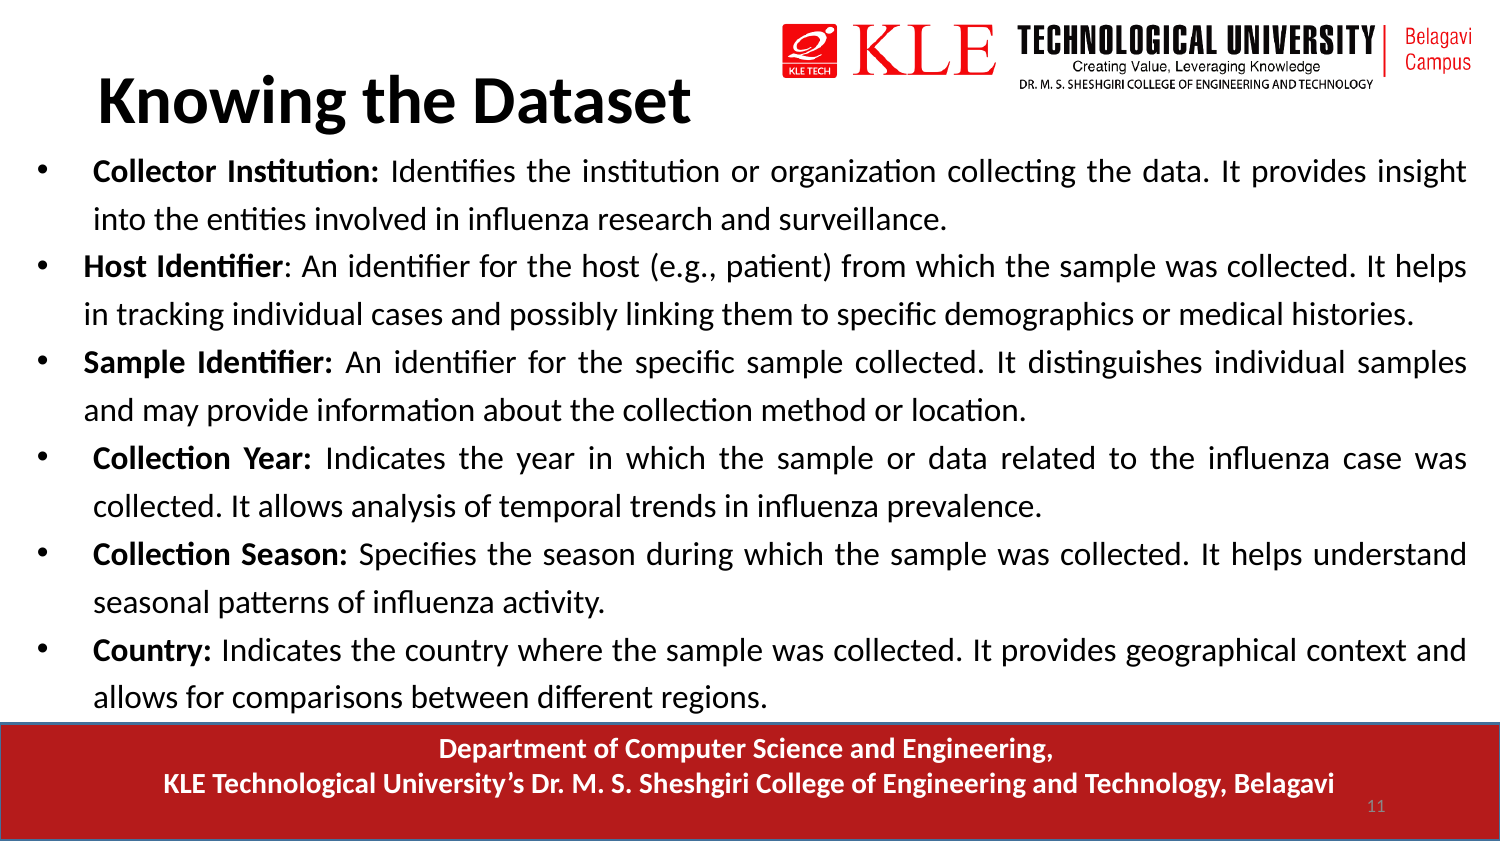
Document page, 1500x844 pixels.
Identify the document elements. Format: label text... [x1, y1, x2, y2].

picture [778, 16, 1481, 96]
text_box Department of Computer Science and Engineering, KLE Technological University’s Dr. M. S. Sheshgiri College of Engineering and Technology, Belagavi [0, 723, 1500, 841]
list Collector Institution: Identifies the institution or organization collecting the data. It provides insight into the entities involved in influenza research and surveillance. Host Identifier: An identifier for the host (e.g., patient) from which the sample was collected. It helps in tracking individual cases and possibly linking them to specific demographics or medical histories. Sample Identifier: An identifier for the specific sample collected. It distinguishes individual samples and may provide information about the collection method or location. Collection Year: Indicates the year in which the sample or data related to the influenza case was collected. It allows analysis of temporal trends in influenza prevalence. Collection Season: Specifies the season during which the sample was collected. It helps understand seasonal patterns of influenza activity. Country: Indicates the country where the sample was collected. It provides geographical context and allows for comparisons between different regions. [24, 135, 1481, 710]
title Knowing the Dataset [87, 20, 1382, 135]
slide_number 11 [1059, 782, 1397, 827]
